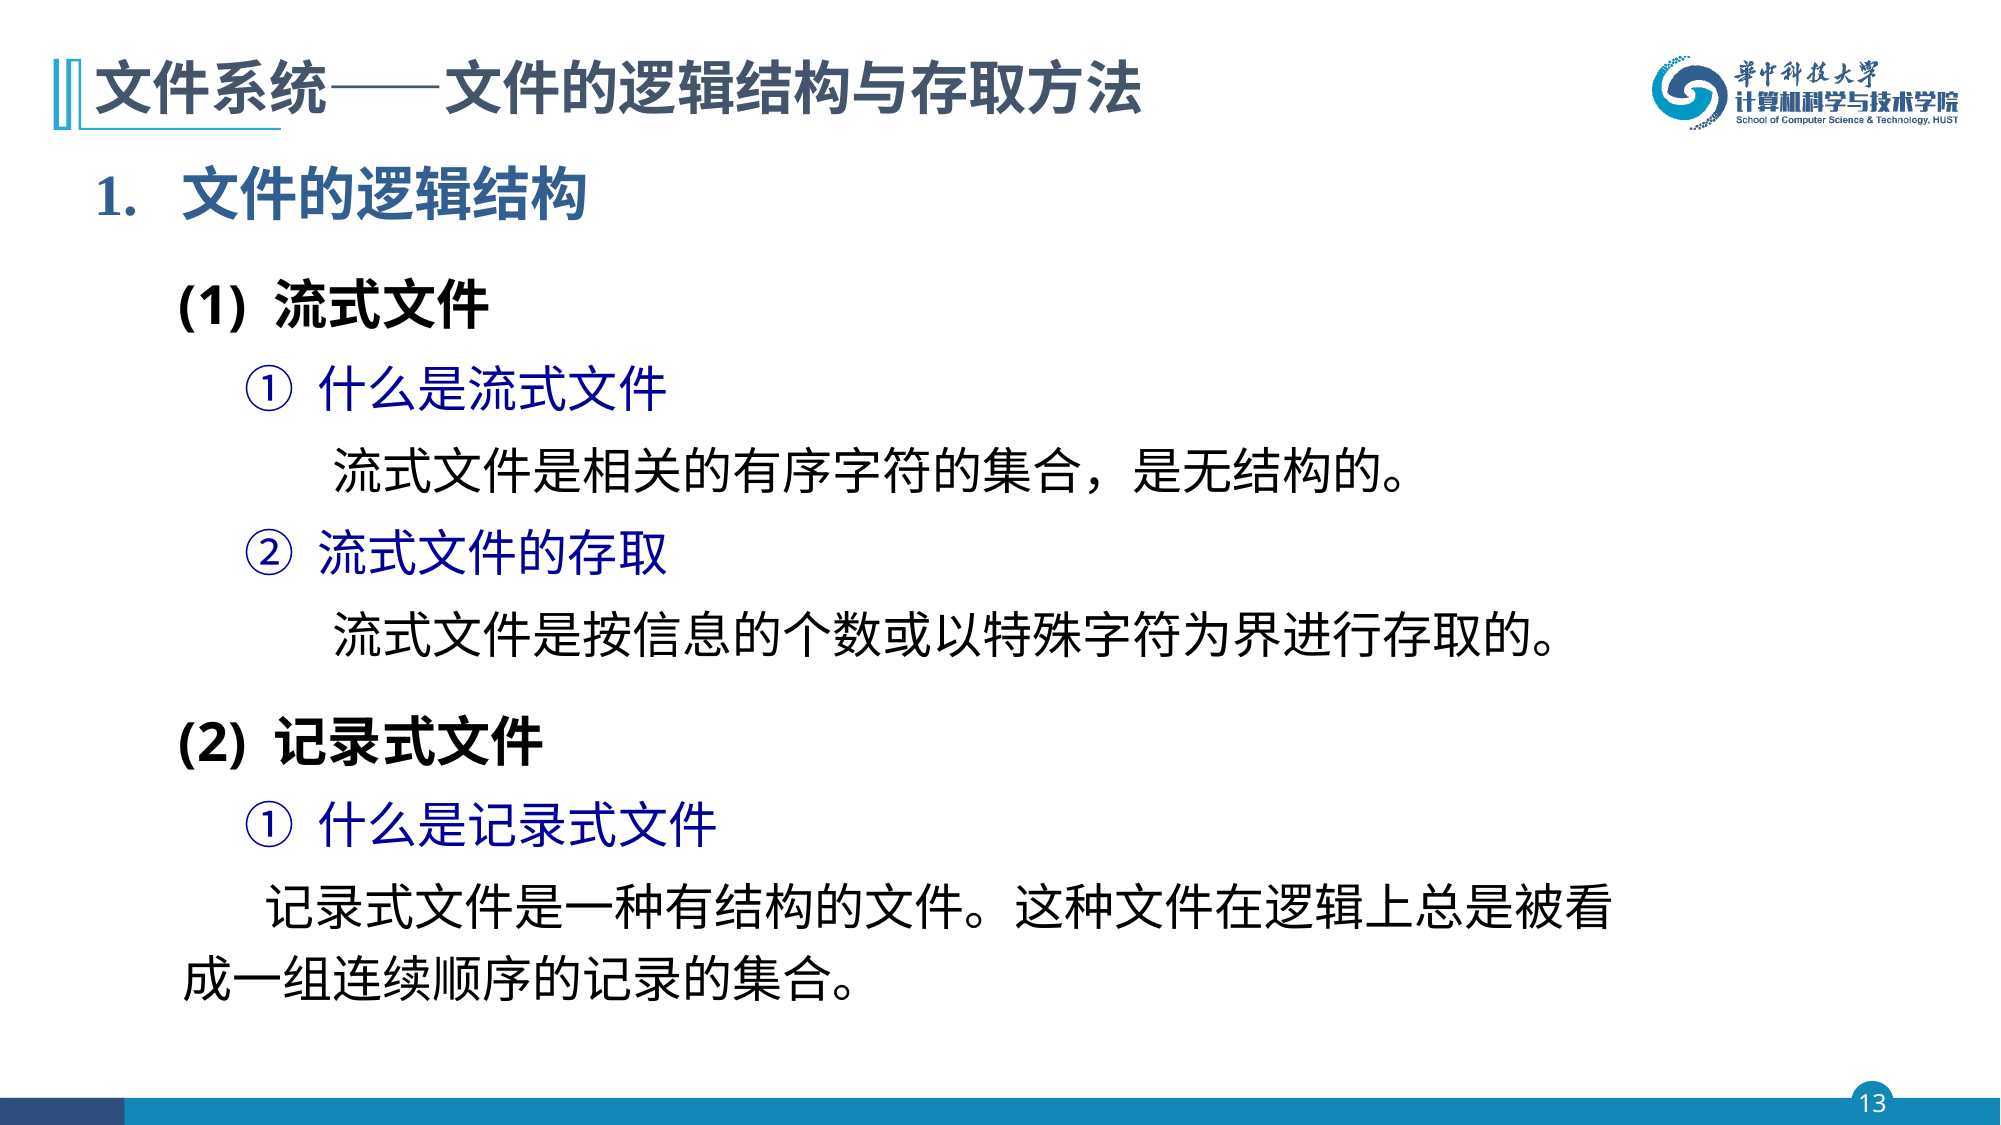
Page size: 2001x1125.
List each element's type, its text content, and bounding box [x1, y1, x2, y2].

title 文件系统——文件的逻辑结构与存取方法 [80, 51, 1653, 136]
picture [1653, 56, 1958, 130]
picture [1653, 56, 1678, 79]
text_box 1. 文件的逻辑结构 (1) 流式文件 ① 什么是流式文件 流式文件是相关的有序字符的集合，是无结构的。 ② 流式文件的存取 流式文件是按信息的个数或以特殊字符为界进行存取的。 (2) 记录式文件 ① 什么是记录式文件 记录式文件是一种有结构的文件。这种文件在逻辑上总是被看成一组连续顺序的记录的集合。 [79, 136, 1653, 1016]
